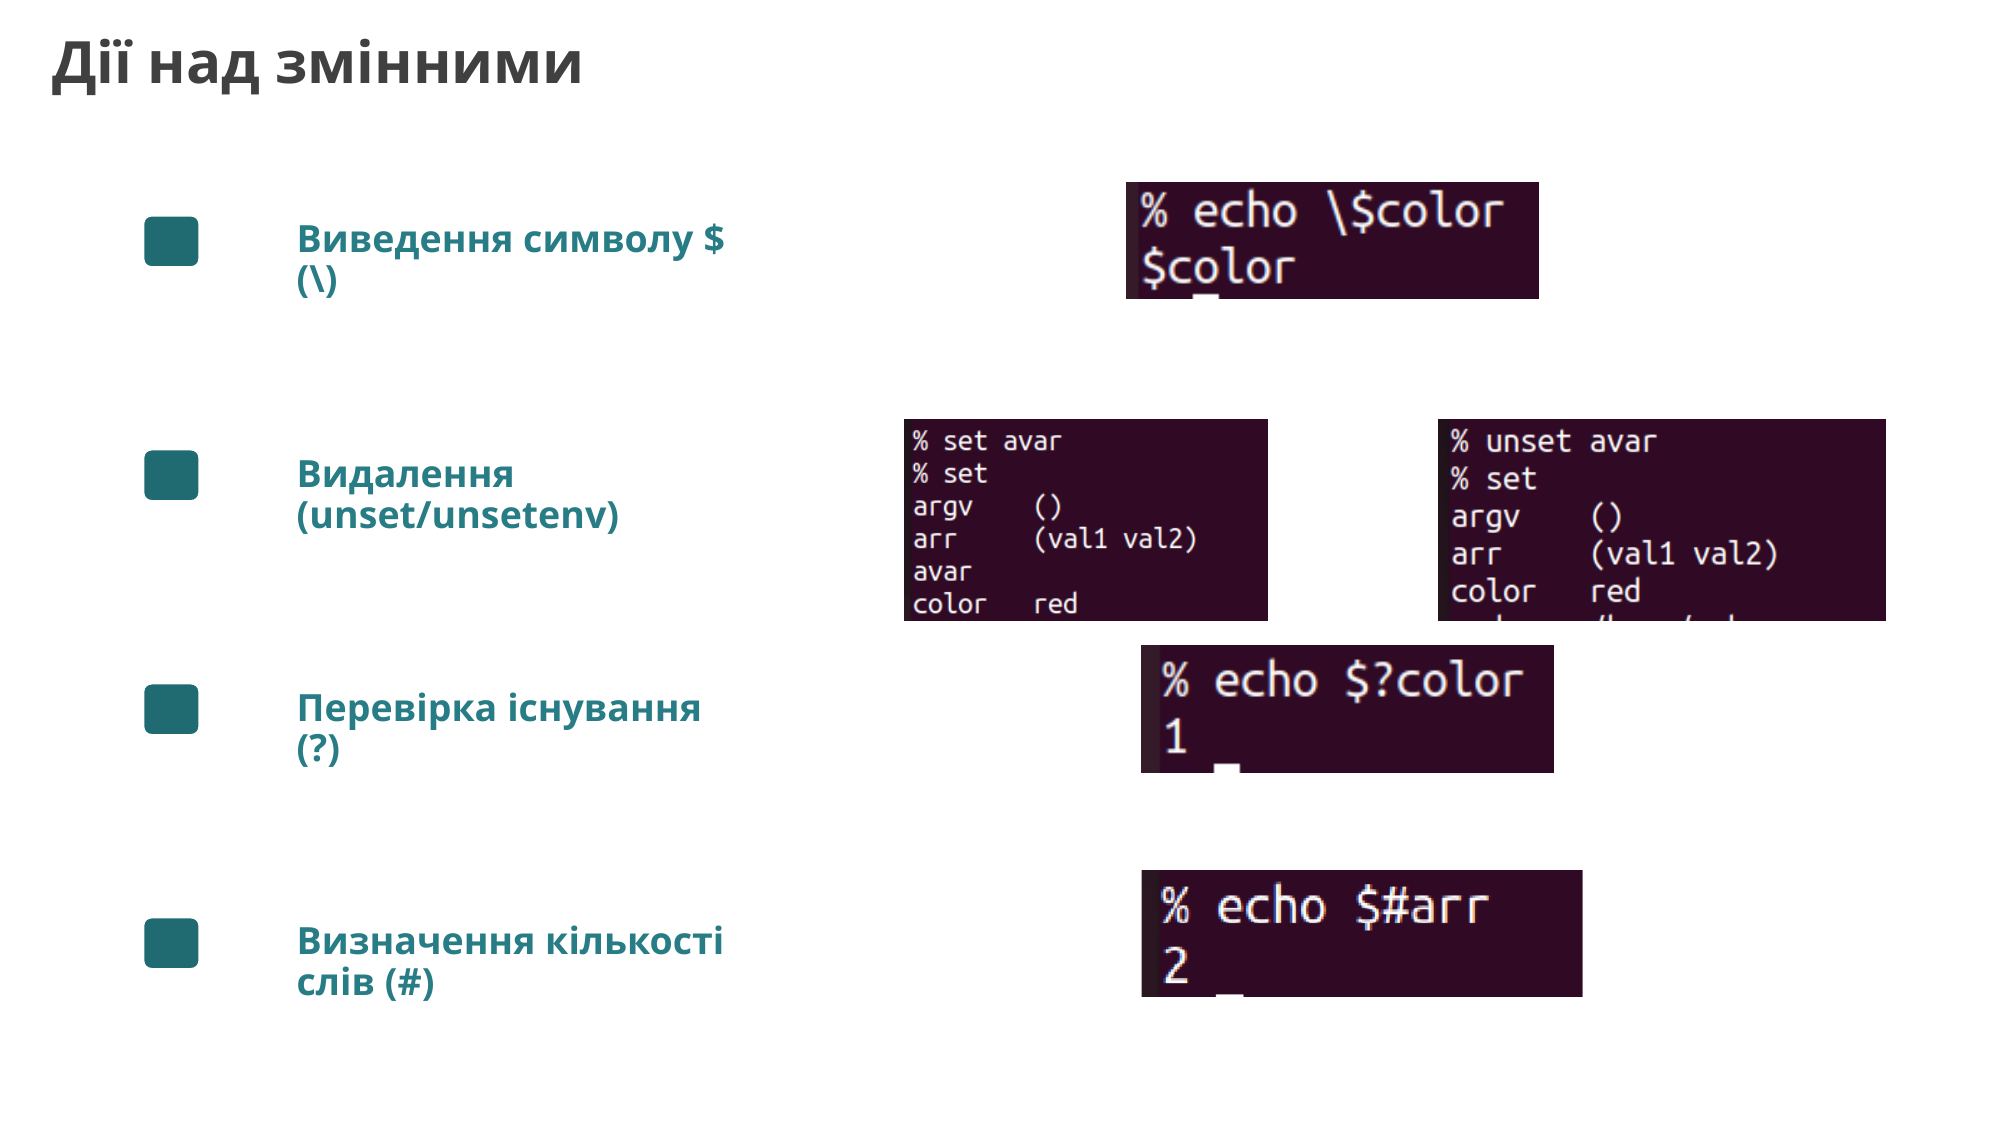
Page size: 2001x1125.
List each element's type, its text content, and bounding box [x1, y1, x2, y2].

text_box Визначення кількості слів (#) [281, 914, 743, 1011]
text_box [139, 211, 203, 271]
text_box Виведення символу $ (\) [281, 212, 743, 309]
text_box [139, 913, 203, 973]
text_box [139, 679, 203, 739]
picture [1438, 418, 1886, 621]
picture [1141, 870, 1585, 998]
text_box [139, 445, 203, 505]
text_box Перевірка існування (?) [281, 681, 743, 778]
text_box Видалення (unset/unsetenv) [281, 448, 743, 544]
picture [903, 418, 1269, 621]
picture [1126, 182, 1540, 299]
picture [1141, 645, 1554, 774]
text_box Дії над змінними [37, 26, 1172, 104]
